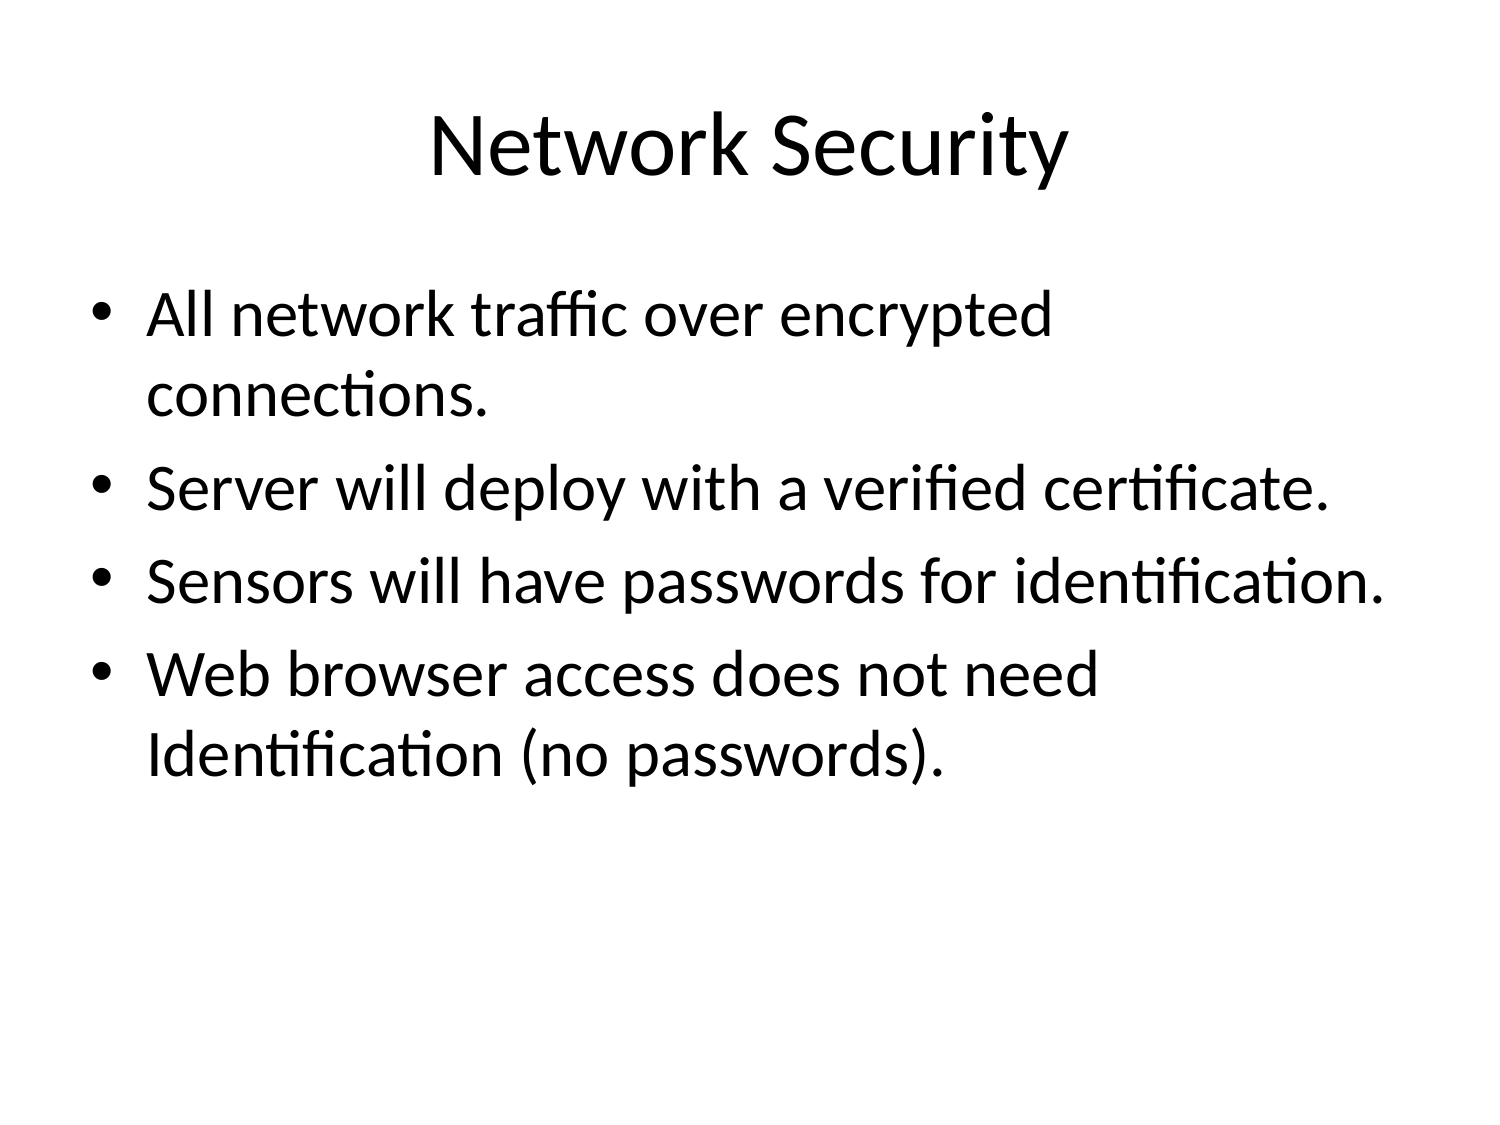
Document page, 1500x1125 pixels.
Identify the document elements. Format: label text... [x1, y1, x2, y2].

list All network traffic over encrypted connections. Server will deploy with a verified certificate. Sensors will have passwords for identification. Web browser access does not need Identification (no passwords). [75, 262, 1425, 1005]
title Network Security [75, 45, 1425, 233]
